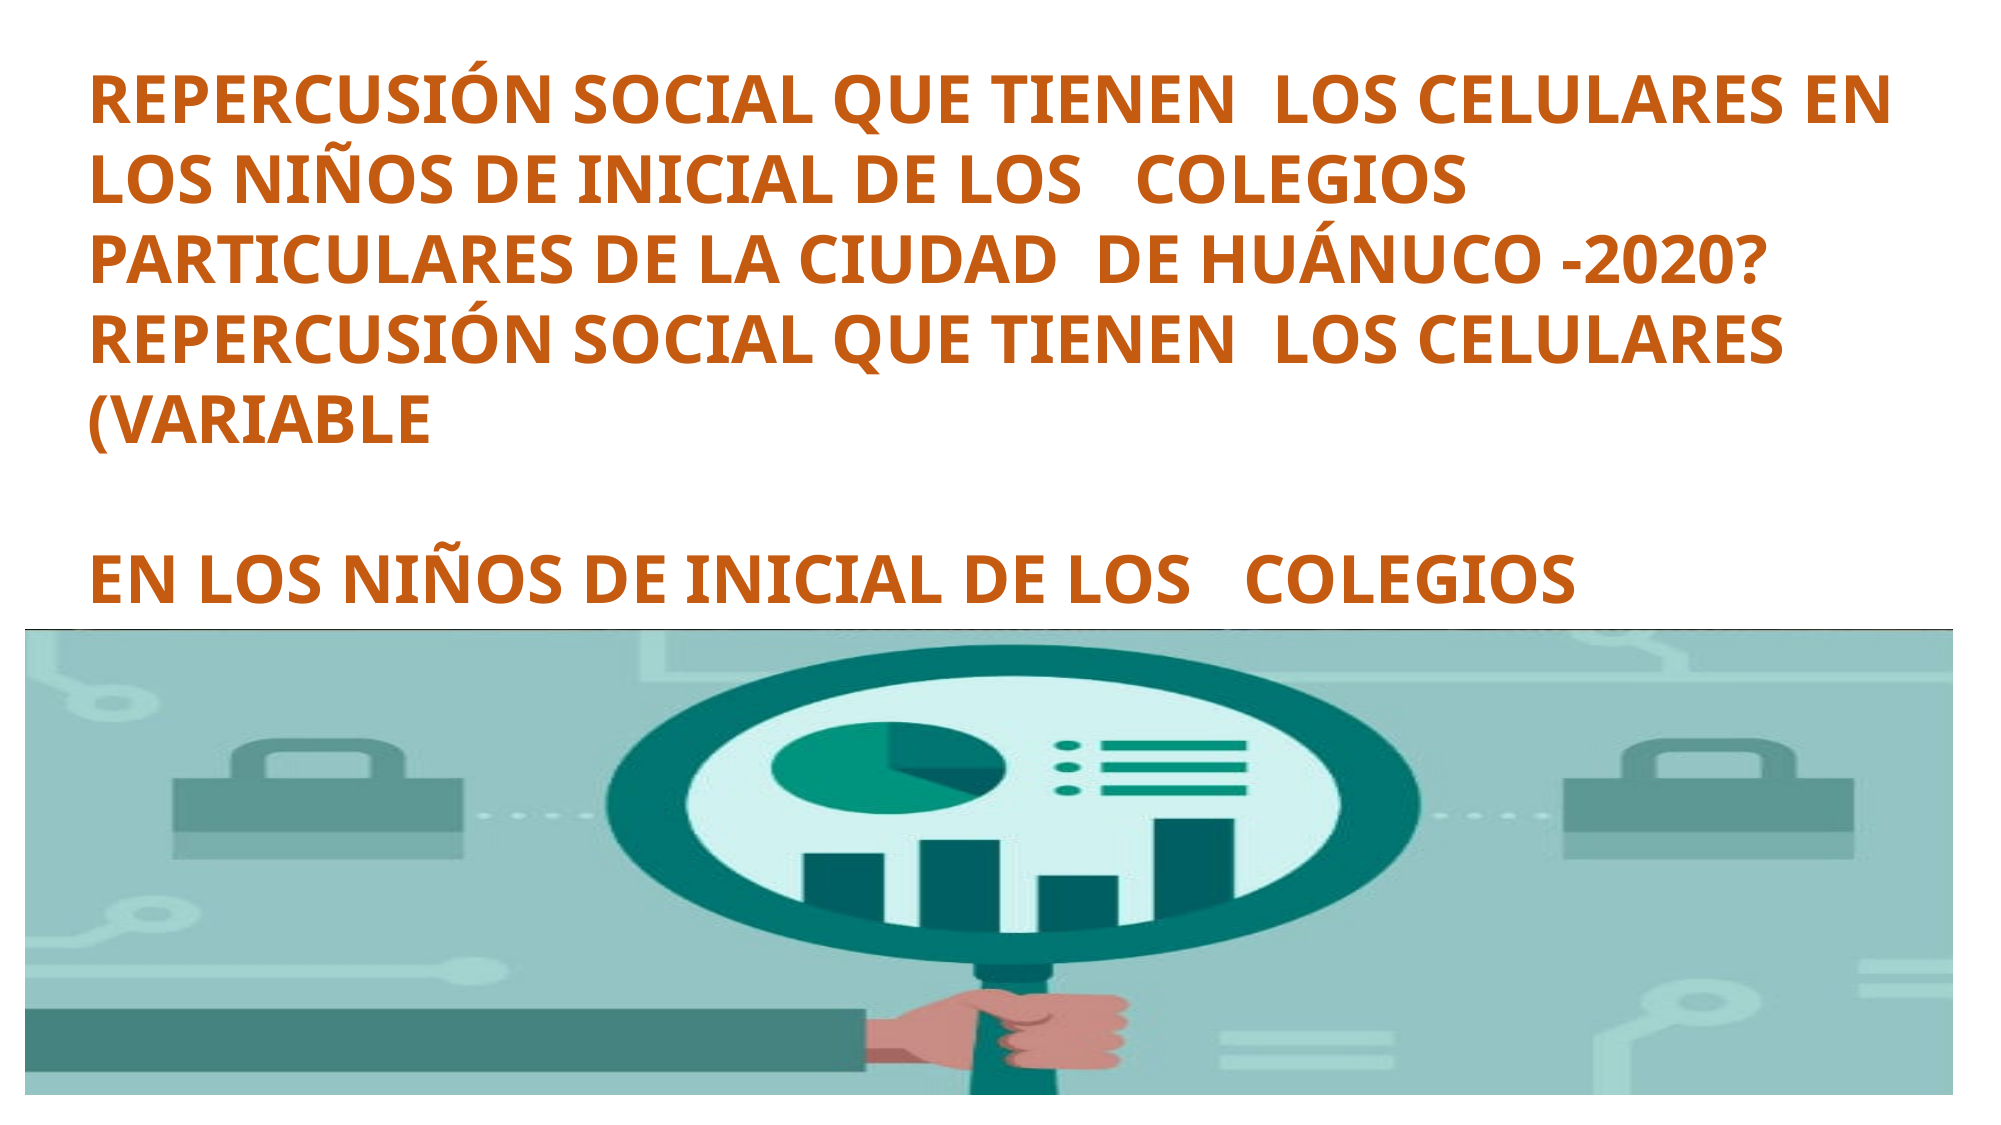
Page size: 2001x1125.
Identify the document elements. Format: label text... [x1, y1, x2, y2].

text_box REPERCUSIÓN SOCIAL QUE TIENEN LOS CELULARES EN LOS NIÑOS DE INICIAL DE LOS COLEGIOS PARTICULARES DE LA CIUDAD DE HUÁNUCO -2020? REPERCUSIÓN SOCIAL QUE TIENEN LOS CELULARES (VARIABLE EN LOS NIÑOS DE INICIAL DE LOS COLEGIOS PARTICULARES (VARIABLE CIUDAD DE HUÁNUCO -2020? (VARIABLE [72, 49, 1927, 629]
picture [25, 629, 1953, 1095]
